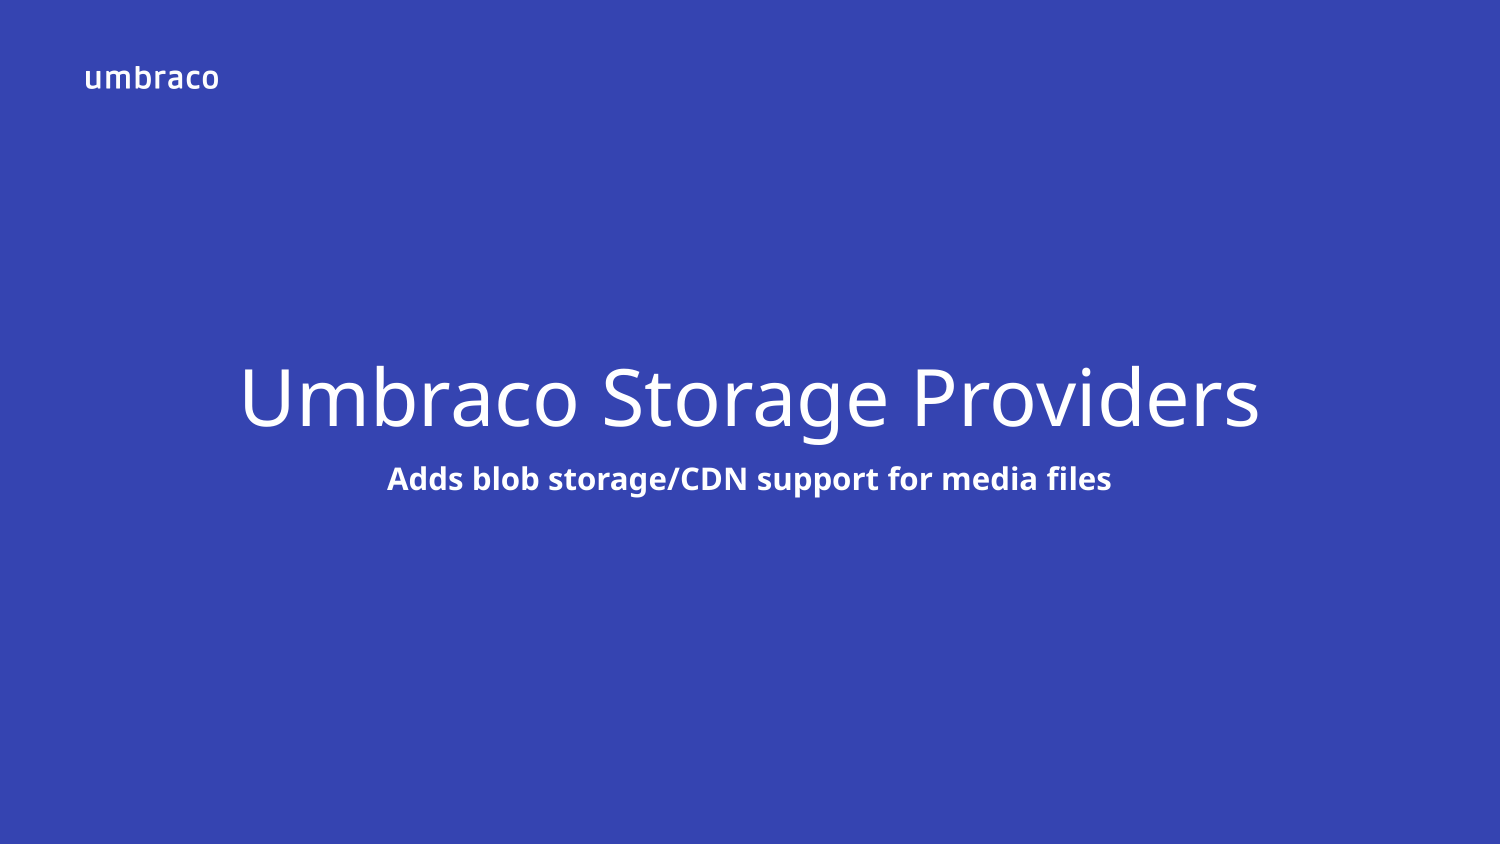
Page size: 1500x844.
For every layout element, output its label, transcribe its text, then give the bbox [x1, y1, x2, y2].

picture [86, 66, 218, 89]
text_box Adds blob storage/CDN support for media files [0, 438, 1500, 844]
text_box Umbraco Storage Providers [0, 326, 1500, 438]
